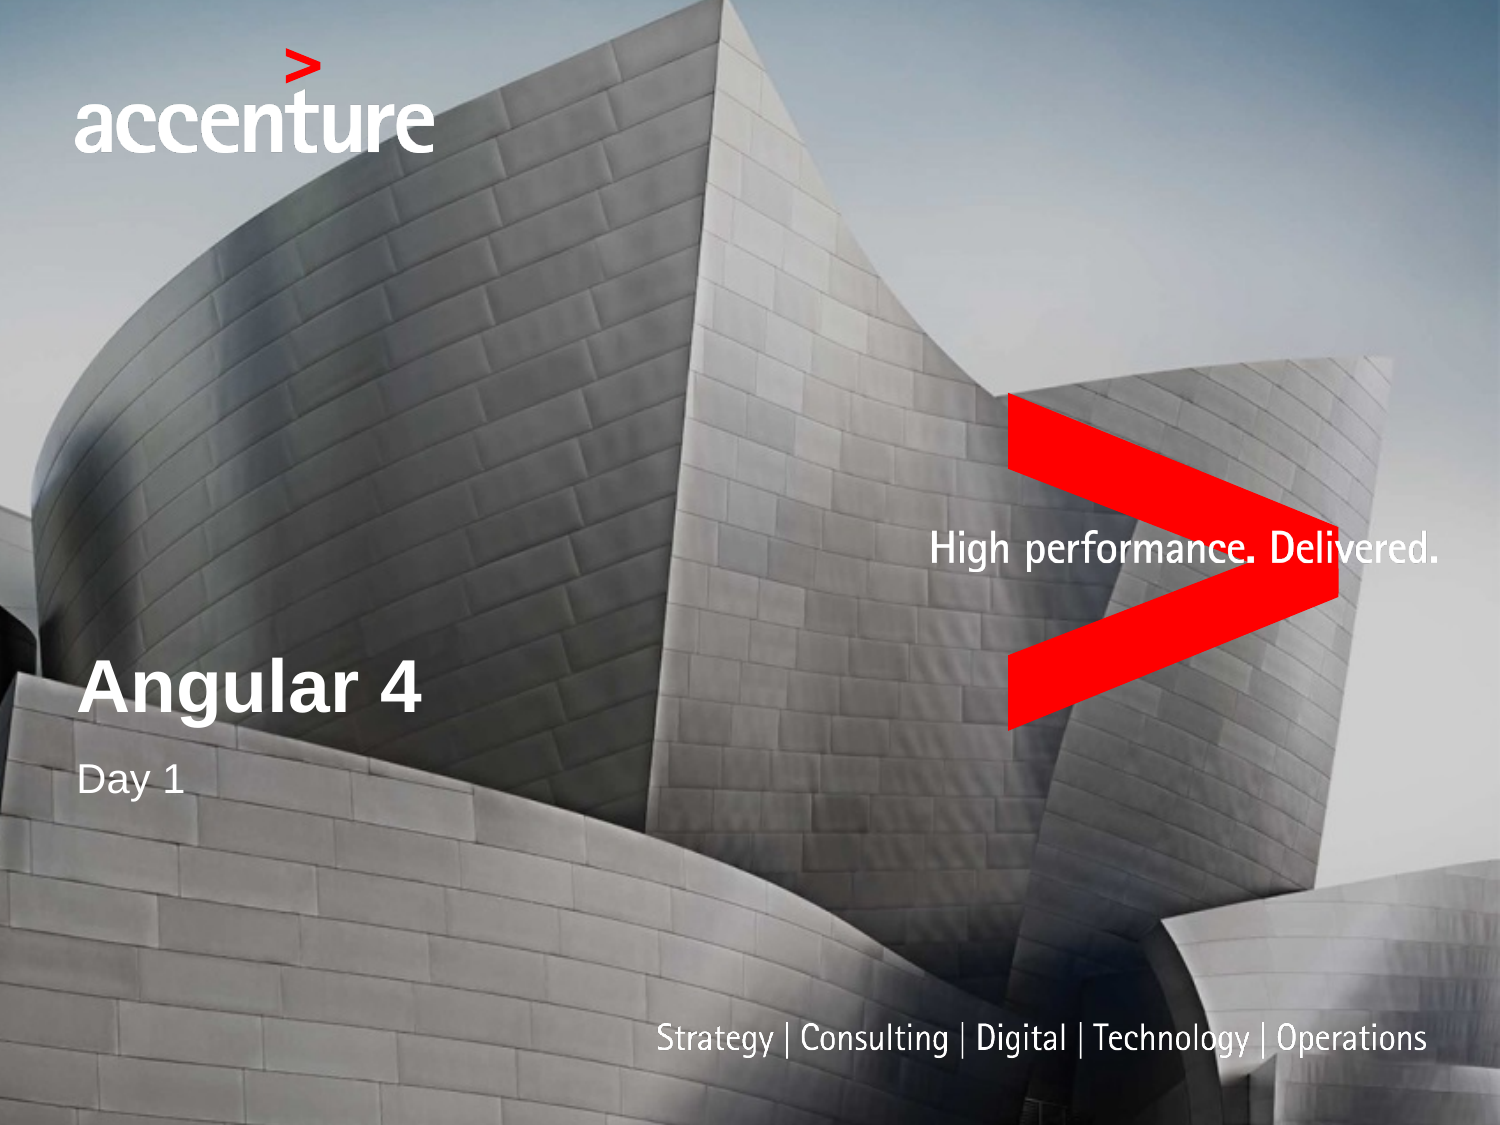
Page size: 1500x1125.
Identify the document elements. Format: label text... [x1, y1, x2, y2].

picture [0, 0, 1500, 1125]
list Day 1 [76, 752, 787, 829]
title Angular 4 [76, 563, 787, 728]
